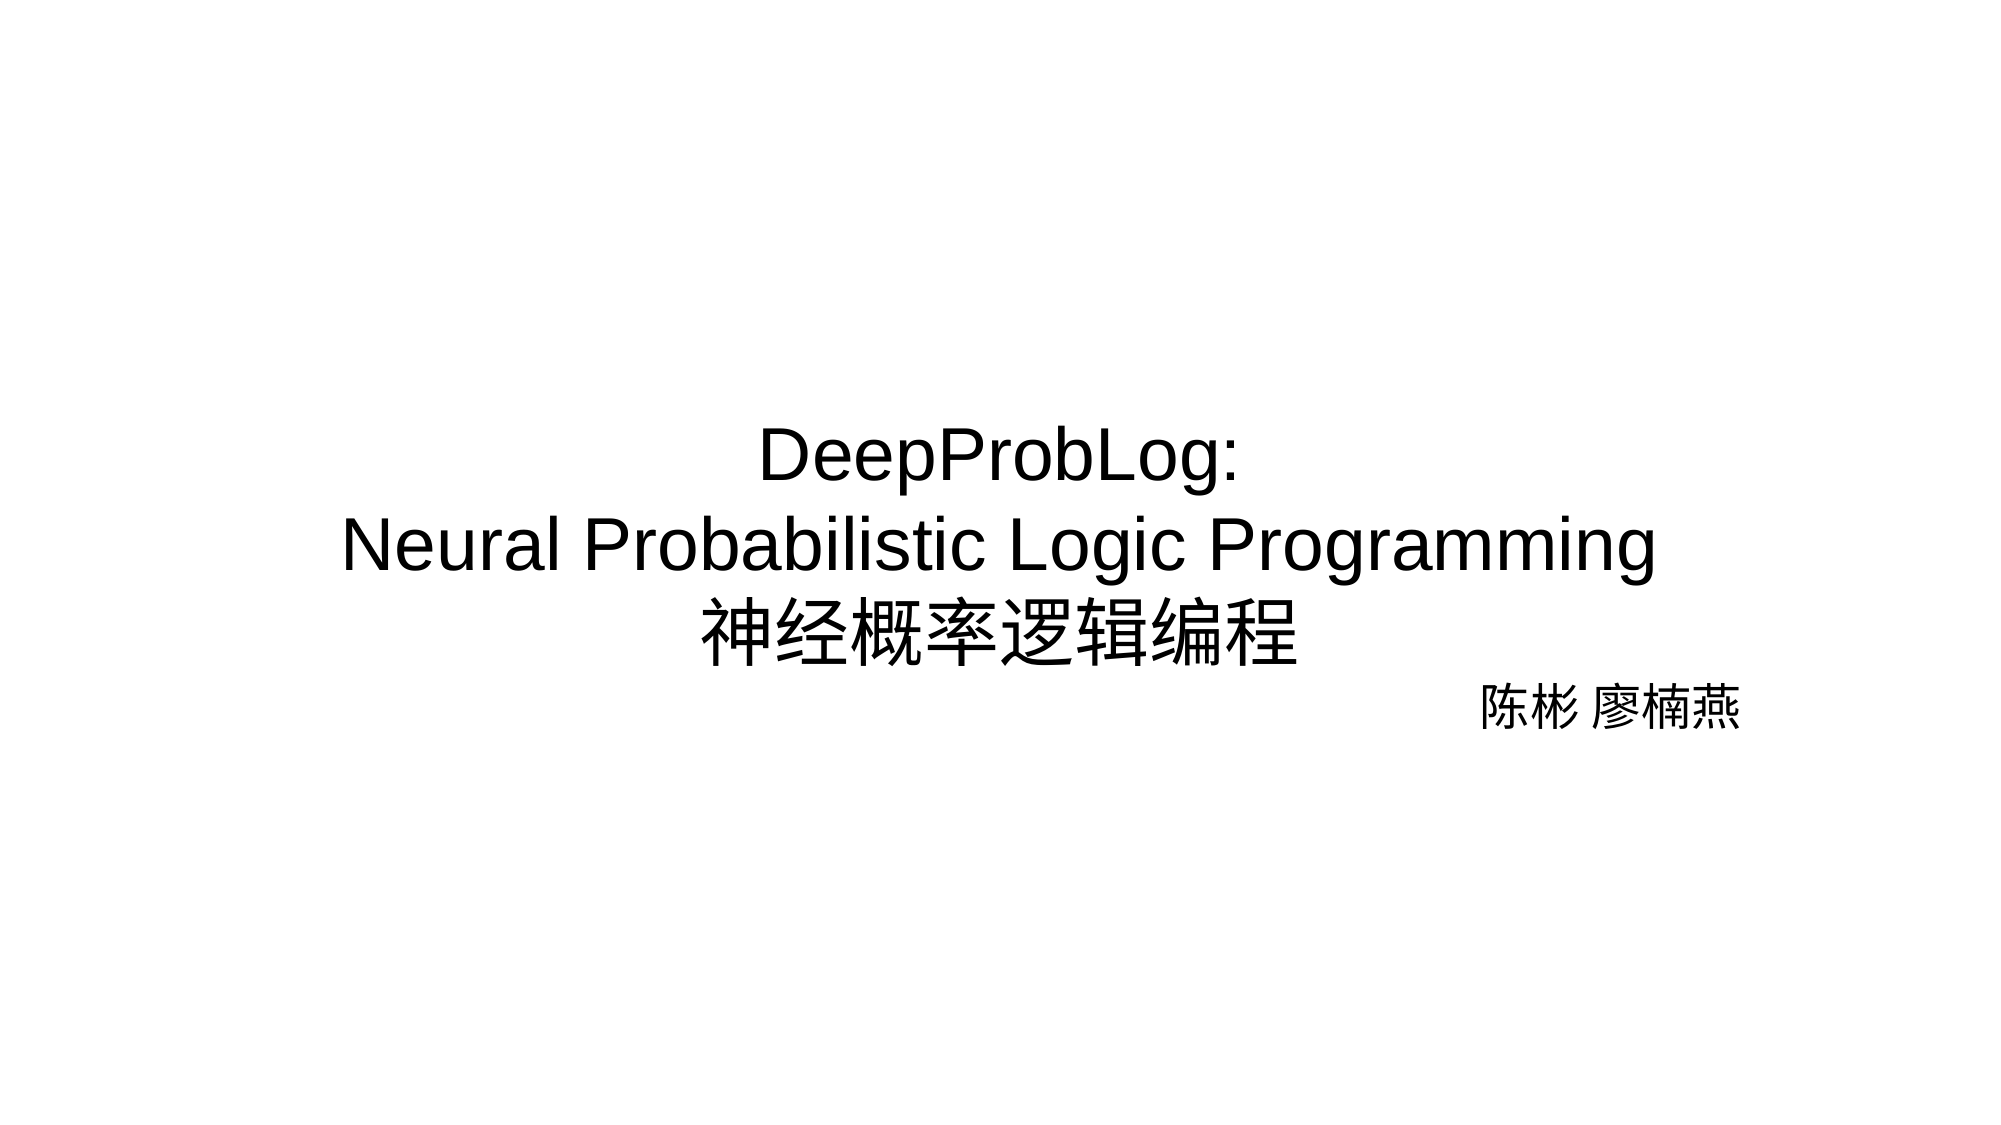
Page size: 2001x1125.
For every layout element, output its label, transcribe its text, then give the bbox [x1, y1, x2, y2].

text_box DeepProbLog: Neural Probabilistic Logic Programming 神经概率逻辑编程 陈彬 廖楠燕 [243, 398, 1757, 743]
